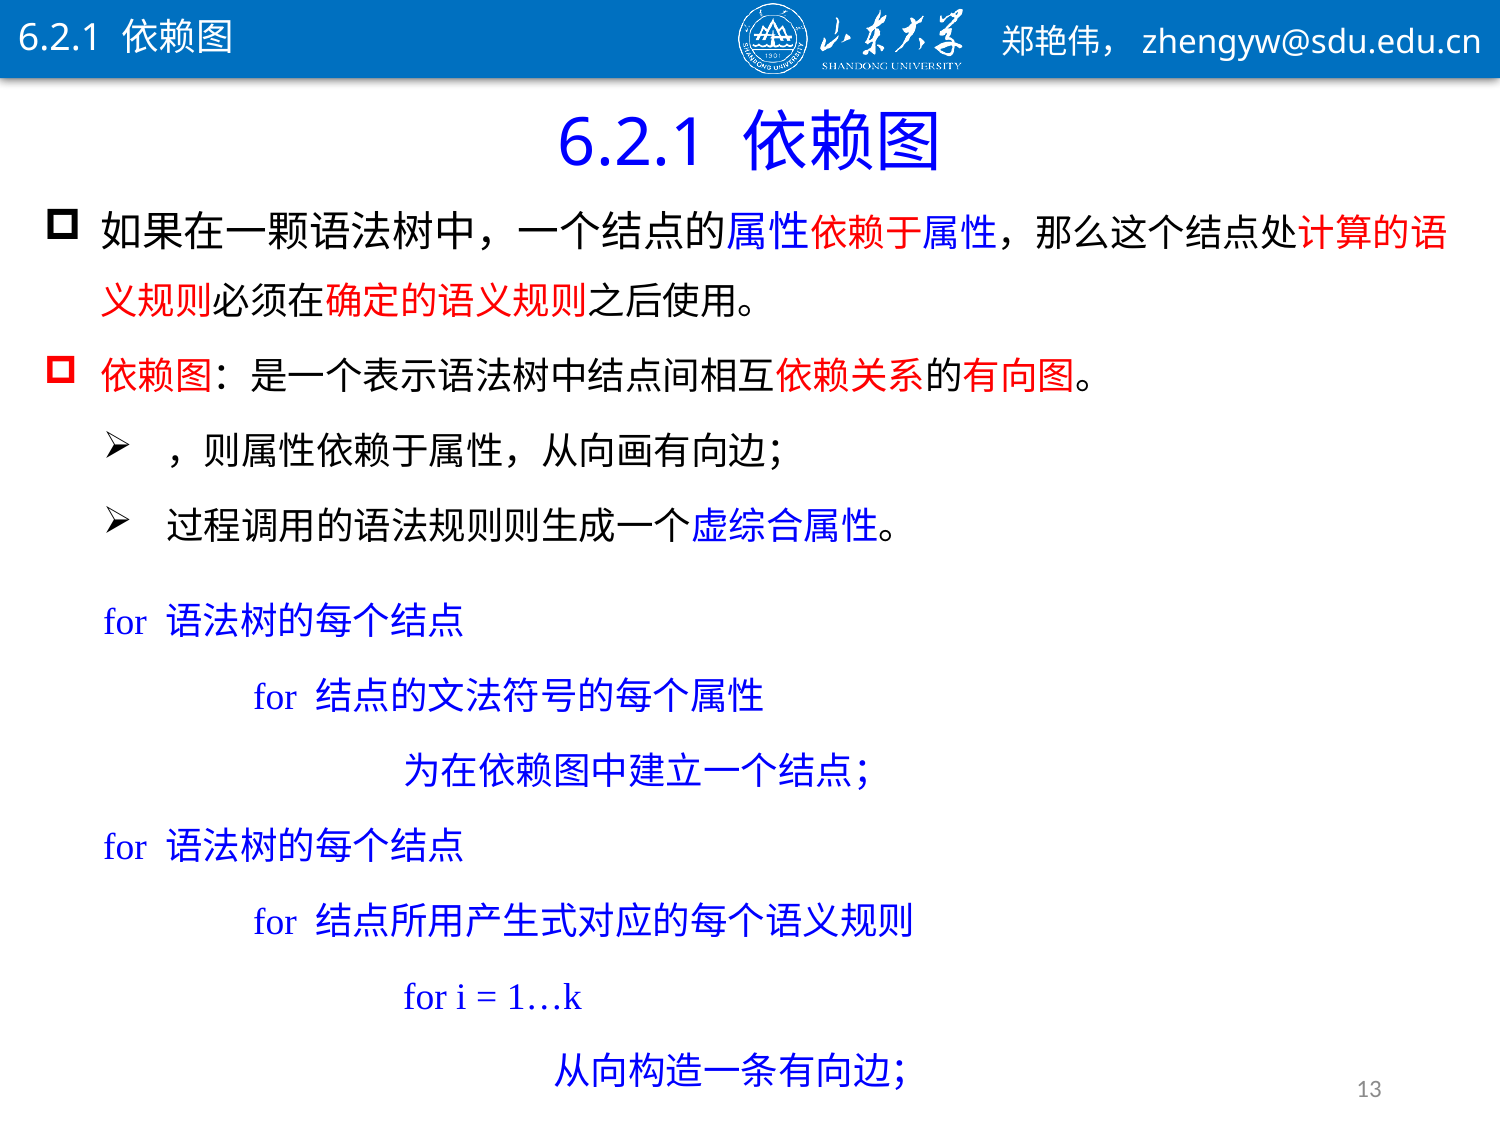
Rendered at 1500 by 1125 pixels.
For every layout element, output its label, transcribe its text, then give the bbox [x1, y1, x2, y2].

text_box 6.2.1 依赖图 [0, 91, 1500, 187]
picture [738, 3, 963, 74]
slide_number 13 [1059, 1057, 1397, 1118]
text_box 6.2.1 依赖图 [3, 5, 249, 66]
